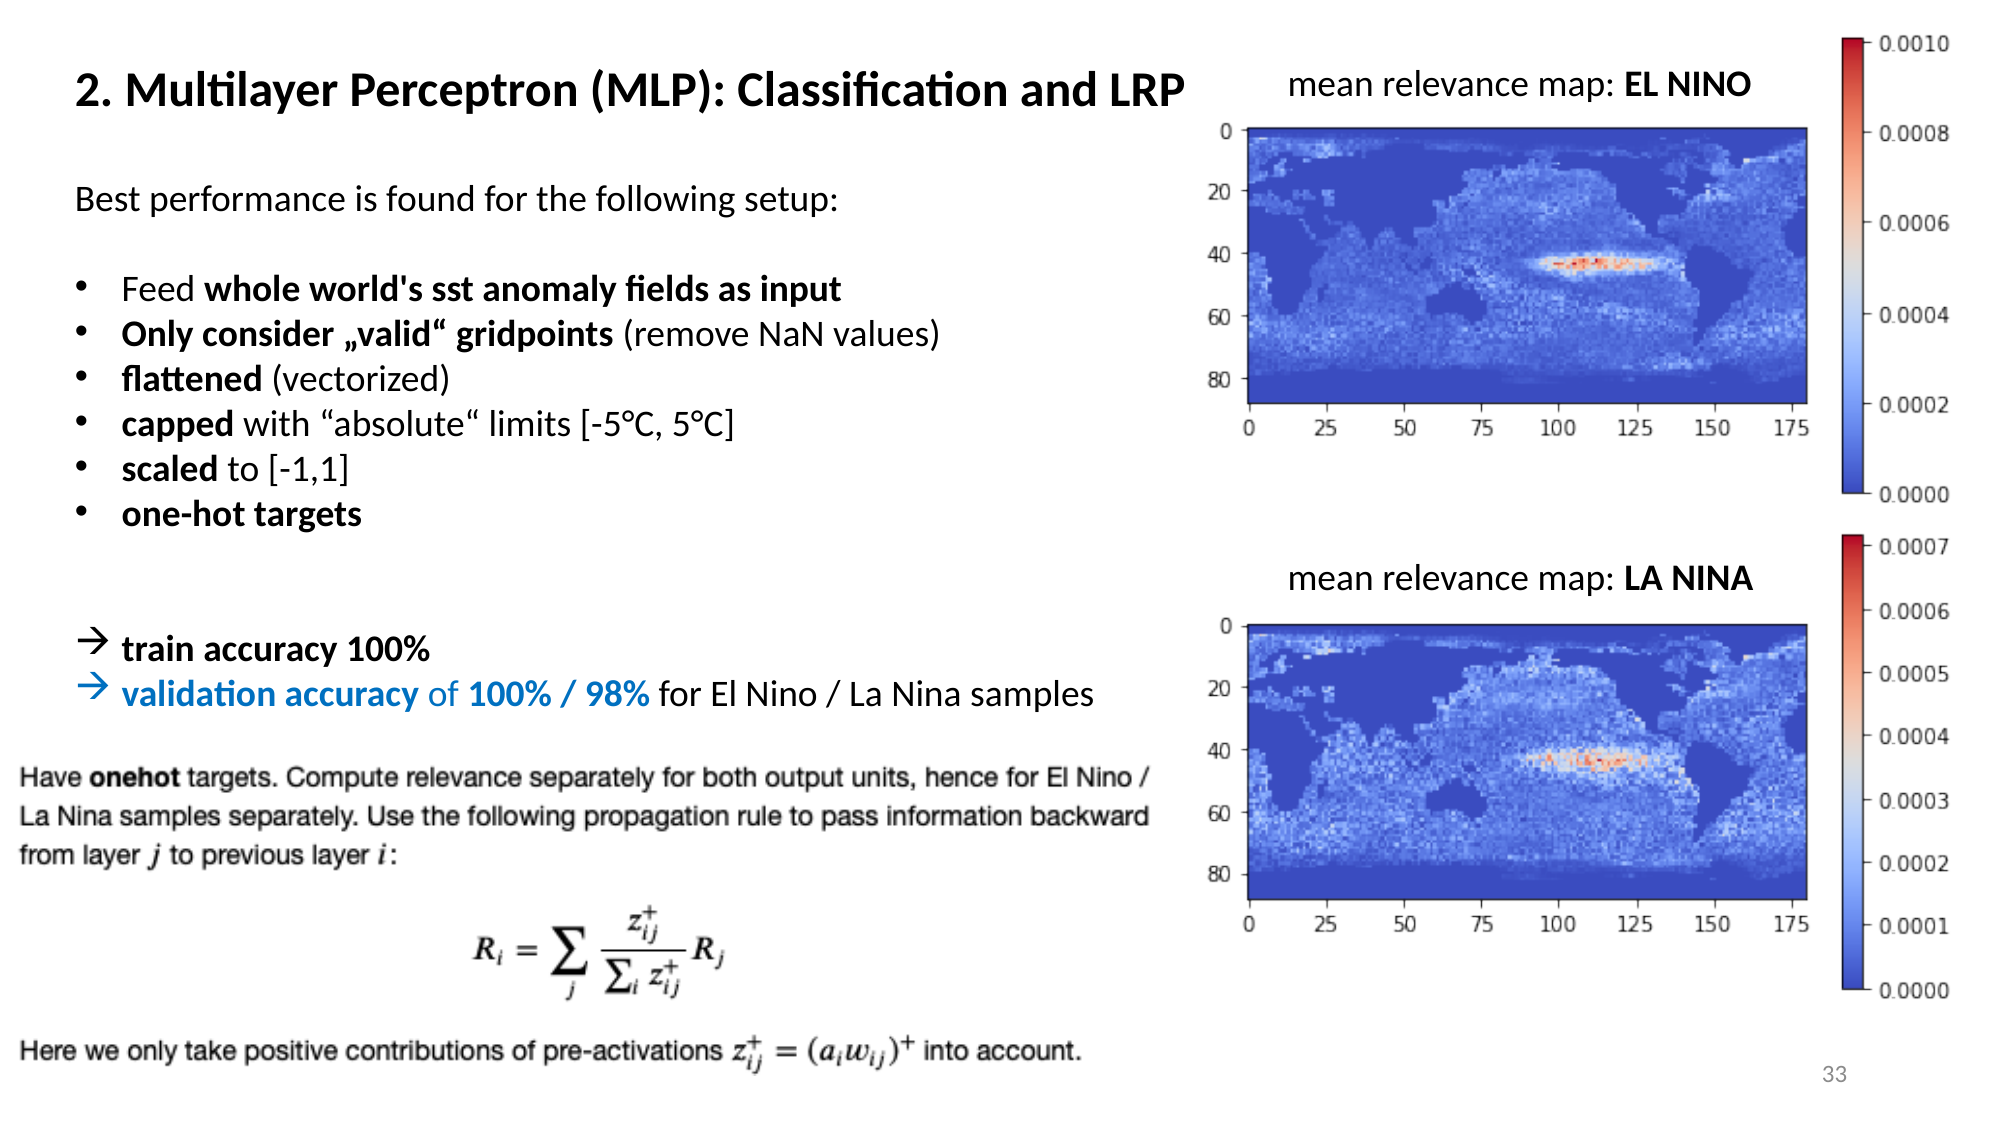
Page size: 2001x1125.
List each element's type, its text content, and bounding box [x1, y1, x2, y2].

picture [1191, 522, 1965, 1016]
picture [7, 758, 1161, 1076]
text_box 2. Multilayer Perceptron (MLP): Classification and LRP [59, 49, 1191, 125]
picture [1191, 21, 1965, 520]
slide_number 33 [1412, 1042, 1863, 1103]
text_box Best performance is found for the following setup: Feed whole world's sst anomaly fields as input Only consider „valid“ gridpoints (remove NaN values) flattened (vectorized) capped with “absolute“ limits [-5°C, 5°C] scaled to [-1,1] one-hot targets train accuracy 100% validation accuracy of 100% / 98% for El Nino / La Nina samples [60, 166, 1161, 721]
